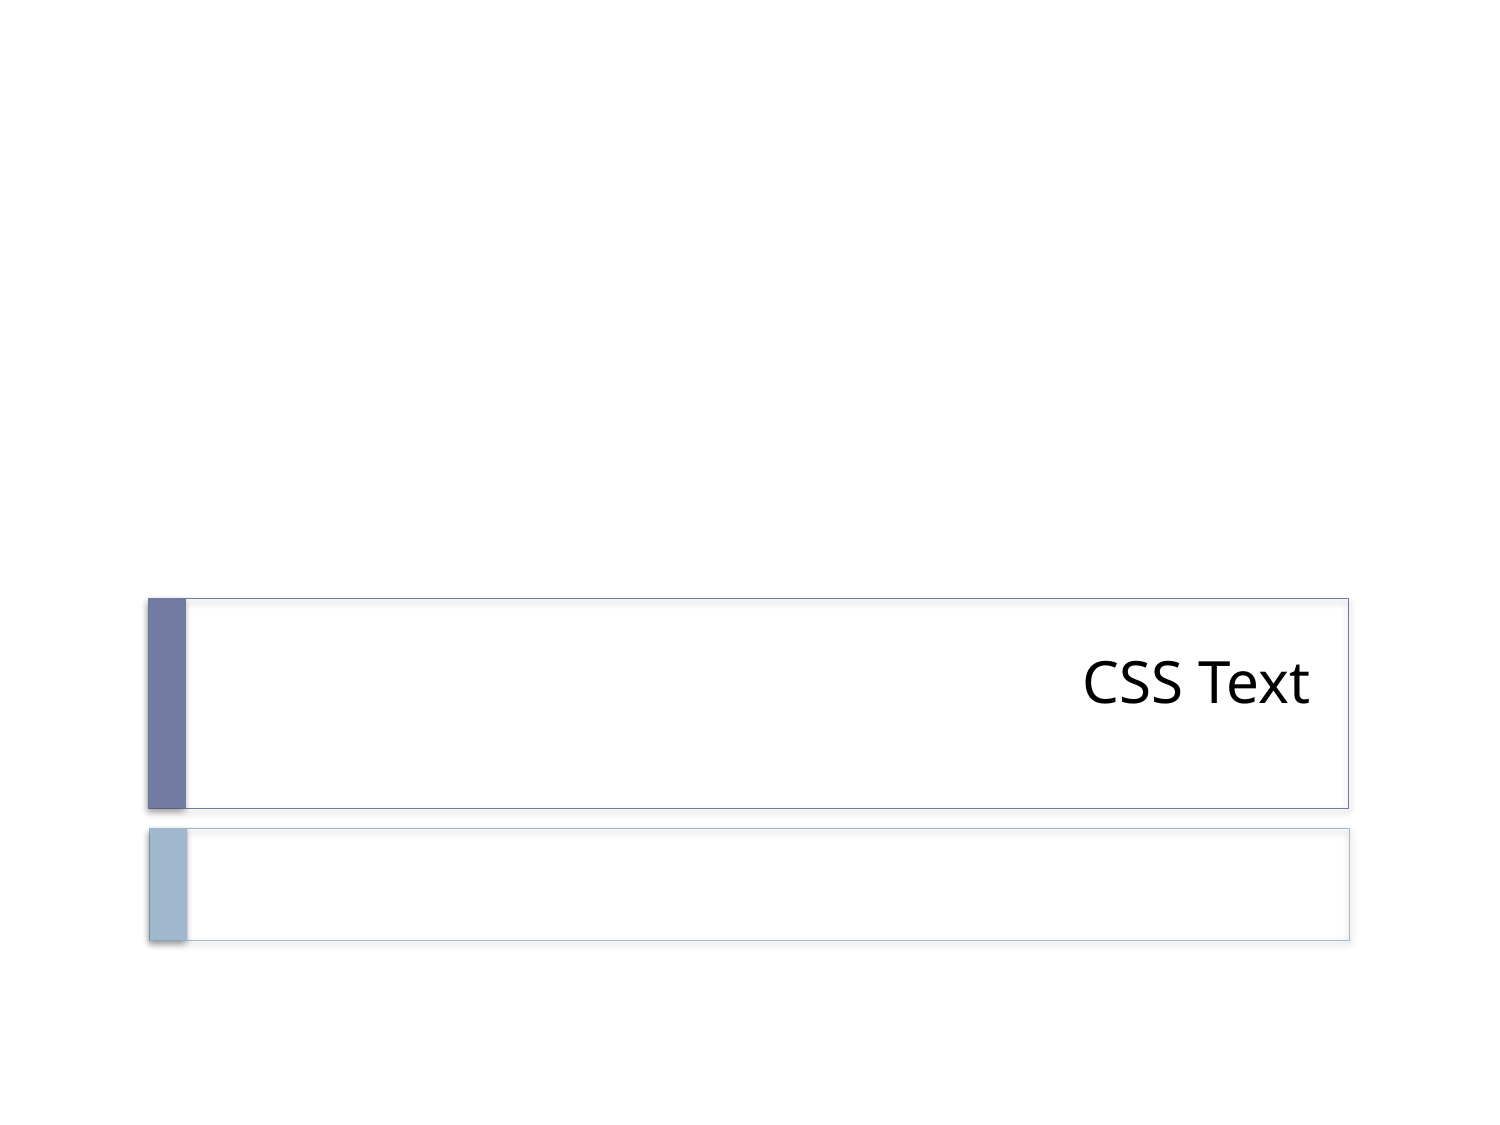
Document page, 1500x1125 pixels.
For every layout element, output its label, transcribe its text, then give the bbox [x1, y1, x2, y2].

title CSS Text [137, 637, 1325, 800]
